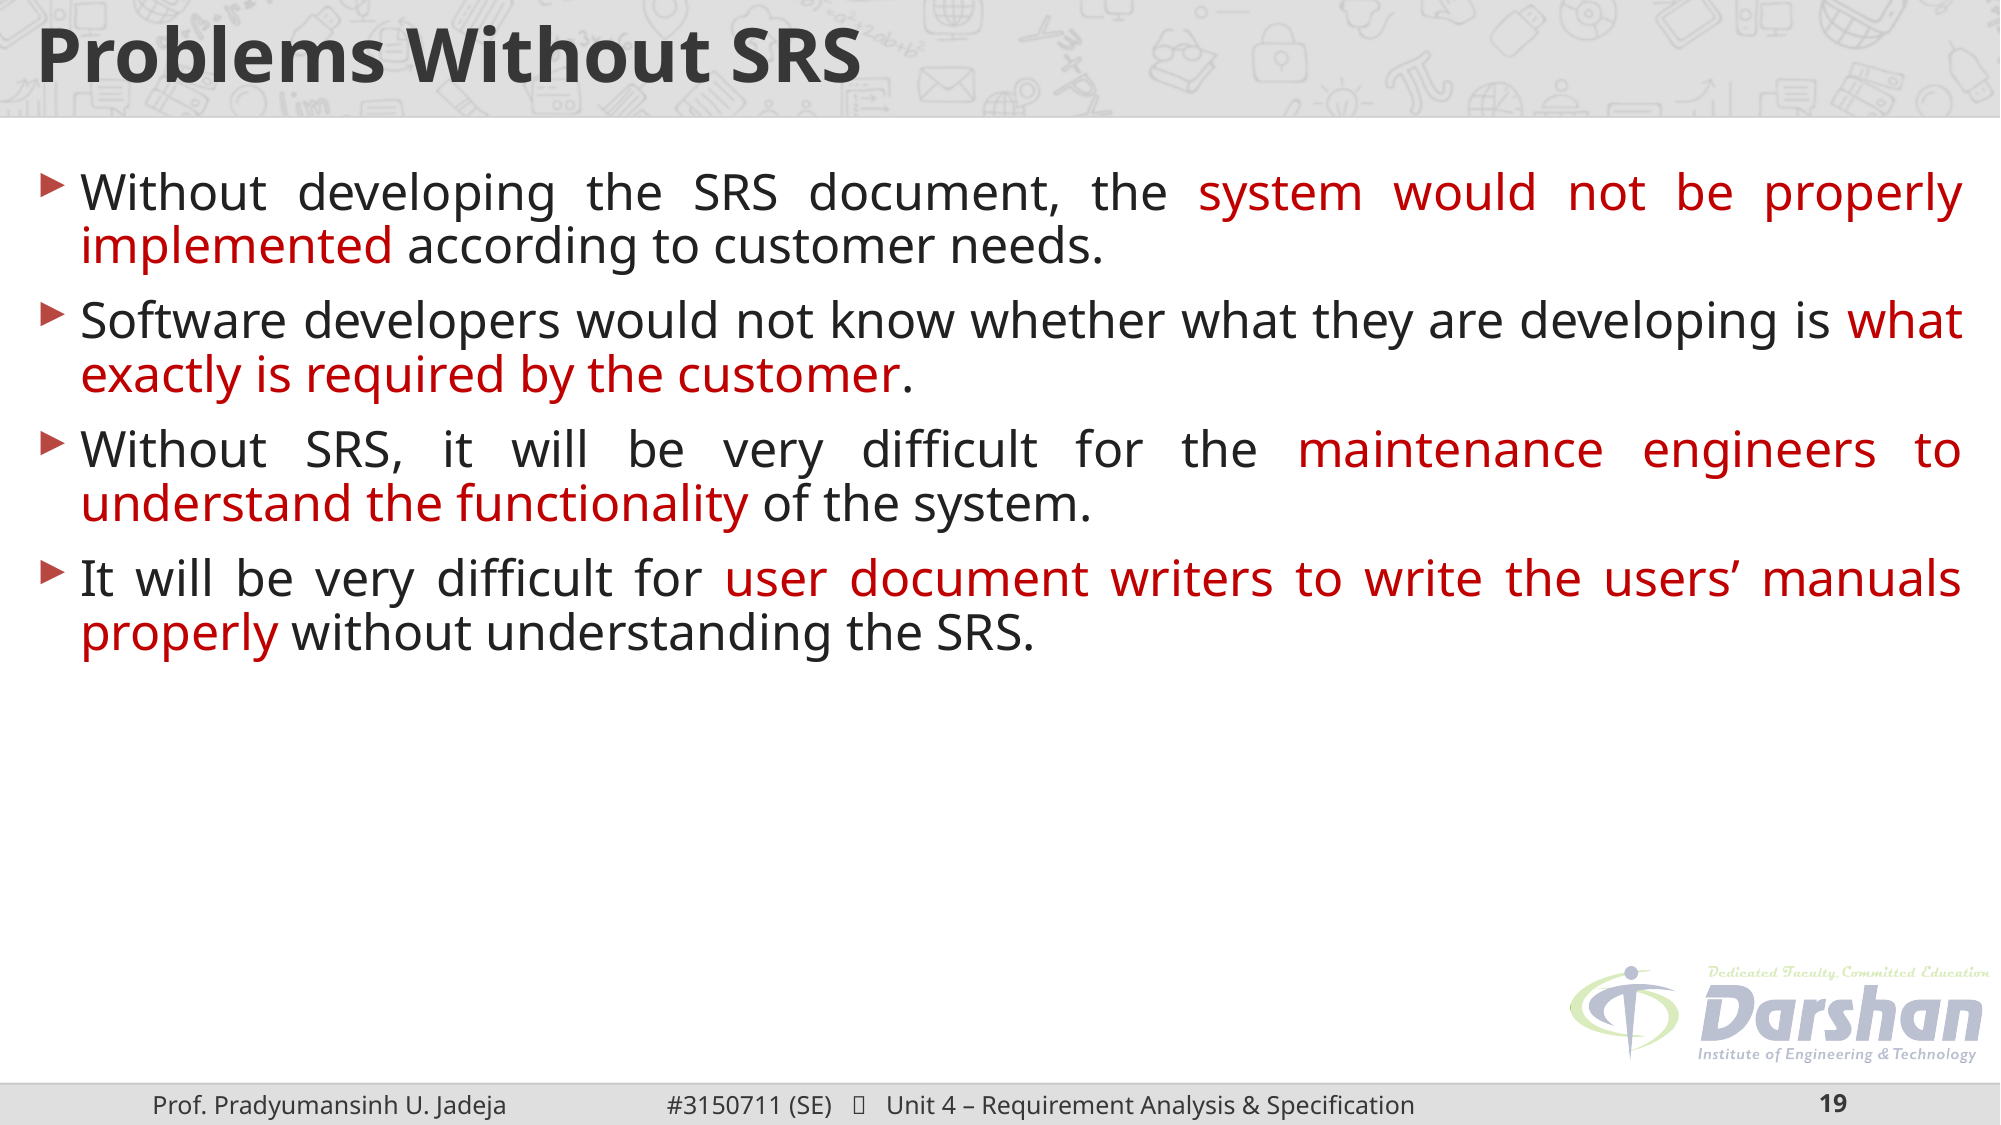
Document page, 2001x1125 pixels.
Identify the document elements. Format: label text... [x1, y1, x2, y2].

title Problems Without SRS [0, 0, 2000, 117]
text_box Without developing the SRS document, the system would not be properly implemented according to customer needs. Software developers would not know whether what they are developing is what exactly is required by the customer. Without SRS, it will be very difficult for the maintenance engineers to understand the functionality of the system. It will be very difficult for user document writers to write the users’ manuals properly without understanding the SRS. [21, 159, 1979, 287]
